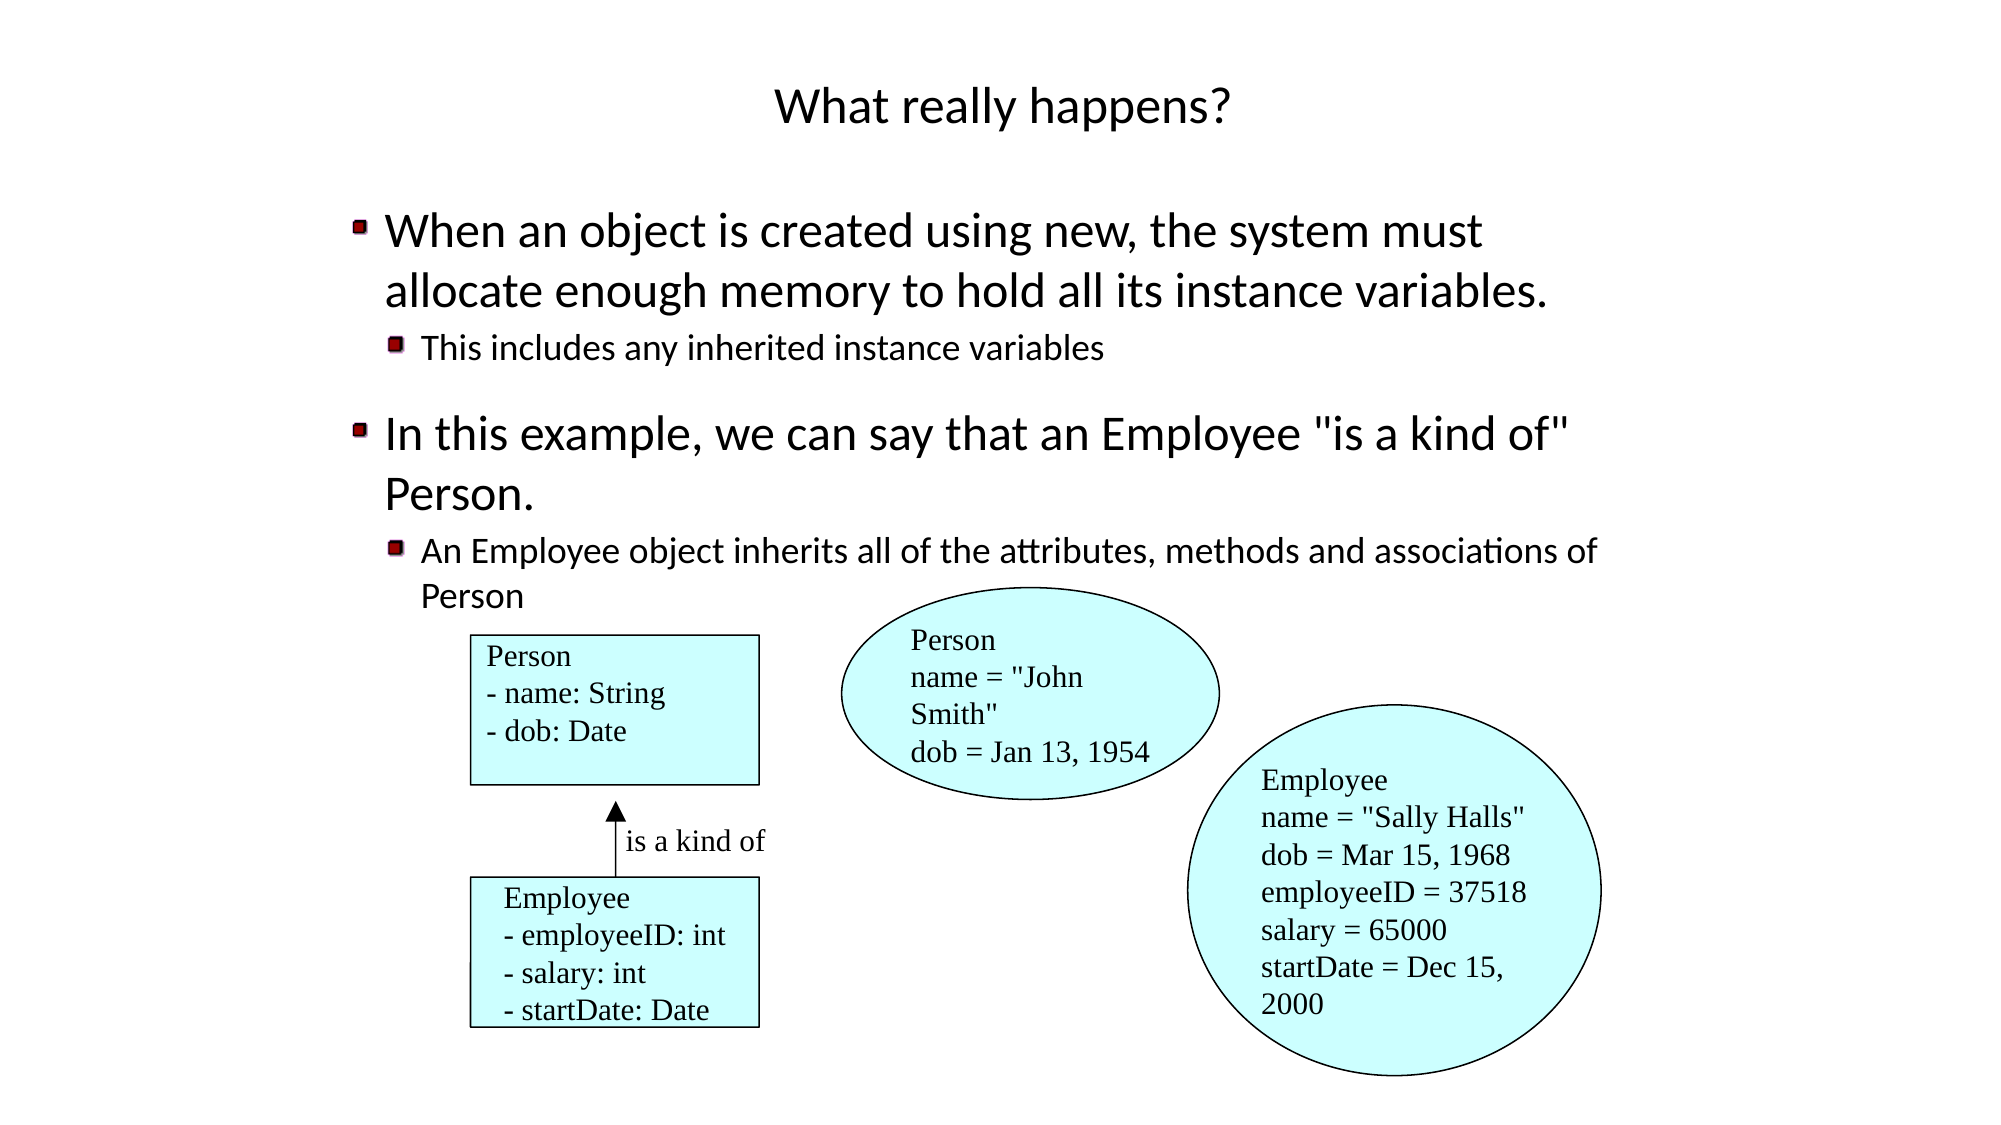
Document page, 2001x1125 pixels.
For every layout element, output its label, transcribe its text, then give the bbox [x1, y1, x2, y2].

text_box [605, 800, 626, 877]
picture [385, 333, 408, 357]
text_box When an object is created using new, the system must allocate enough memory to hold all its instance variables. This includes any inherited instance variables In this example, we can say that an Employee "is a kind of" Person. An Employee object inherits all of the attributes, methods and associations of Person [350, 197, 1625, 616]
text_box Employee - employeeID: int - salary: int - startDate: Date [470, 877, 760, 1028]
picture [385, 537, 408, 560]
text_box is a kind of [625, 820, 767, 858]
text_box What really happens? [774, 71, 1322, 134]
picture [350, 420, 371, 441]
text_box Employee name = "Sally Halls" dob = Mar 15, 1968 employeeID = 37518 salary = 65000 startDate = Dec 15, 2000 [1187, 704, 1602, 1076]
text_box Person name = "John Smith" dob = Jan 13, 1954 [841, 587, 1220, 800]
text_box Person - name: String - dob: Date [470, 635, 760, 785]
picture [350, 217, 371, 238]
